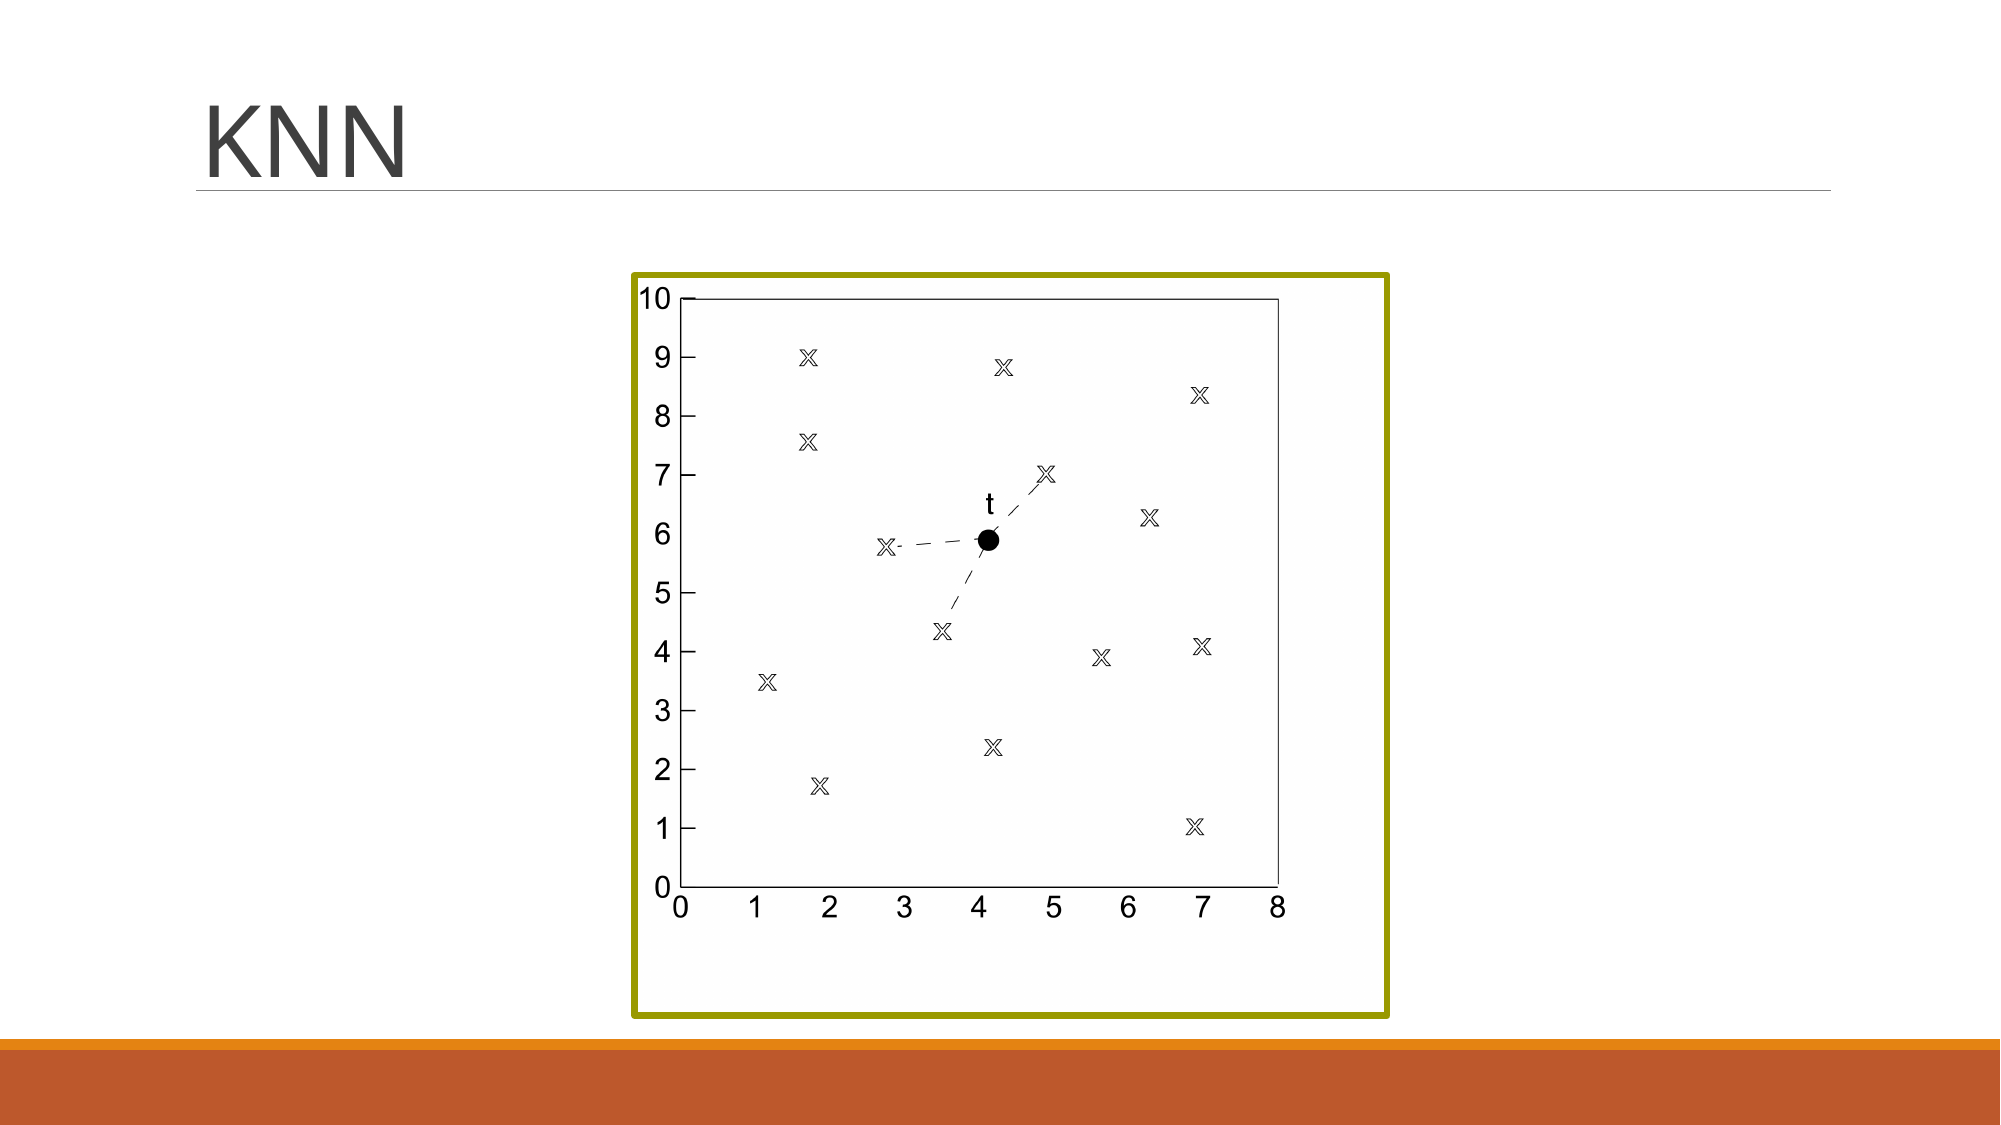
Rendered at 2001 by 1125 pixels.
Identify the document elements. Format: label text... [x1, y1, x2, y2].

title KNN [185, 19, 1536, 206]
picture [636, 277, 1385, 1013]
